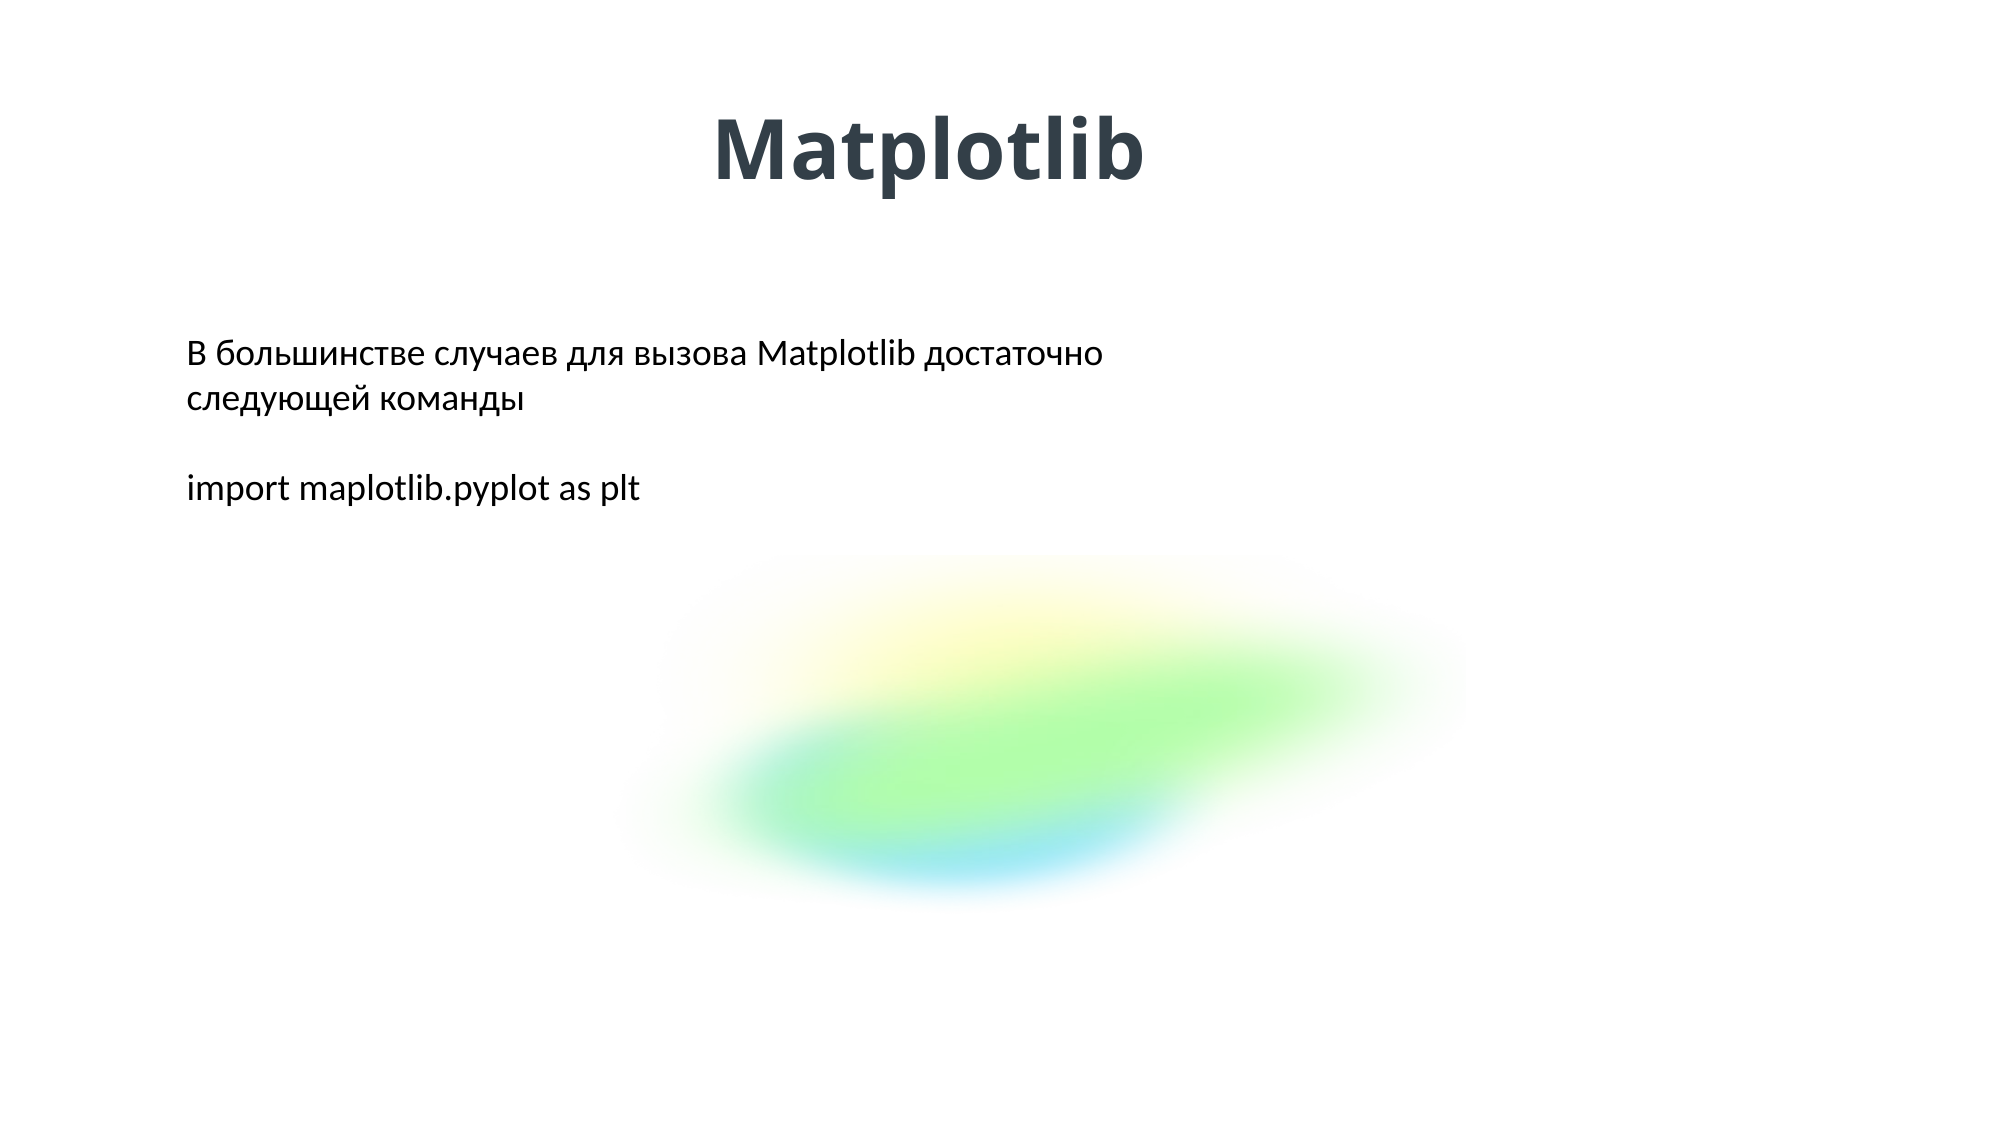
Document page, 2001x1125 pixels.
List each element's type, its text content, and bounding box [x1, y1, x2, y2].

text_box В большинстве случаев для вызова Matplotlib достаточно следующей команды import maplotlib.pyplot as plt [171, 320, 1172, 560]
text_box Matplotlib [90, 66, 1768, 232]
text_box [35, 241, 1953, 1046]
